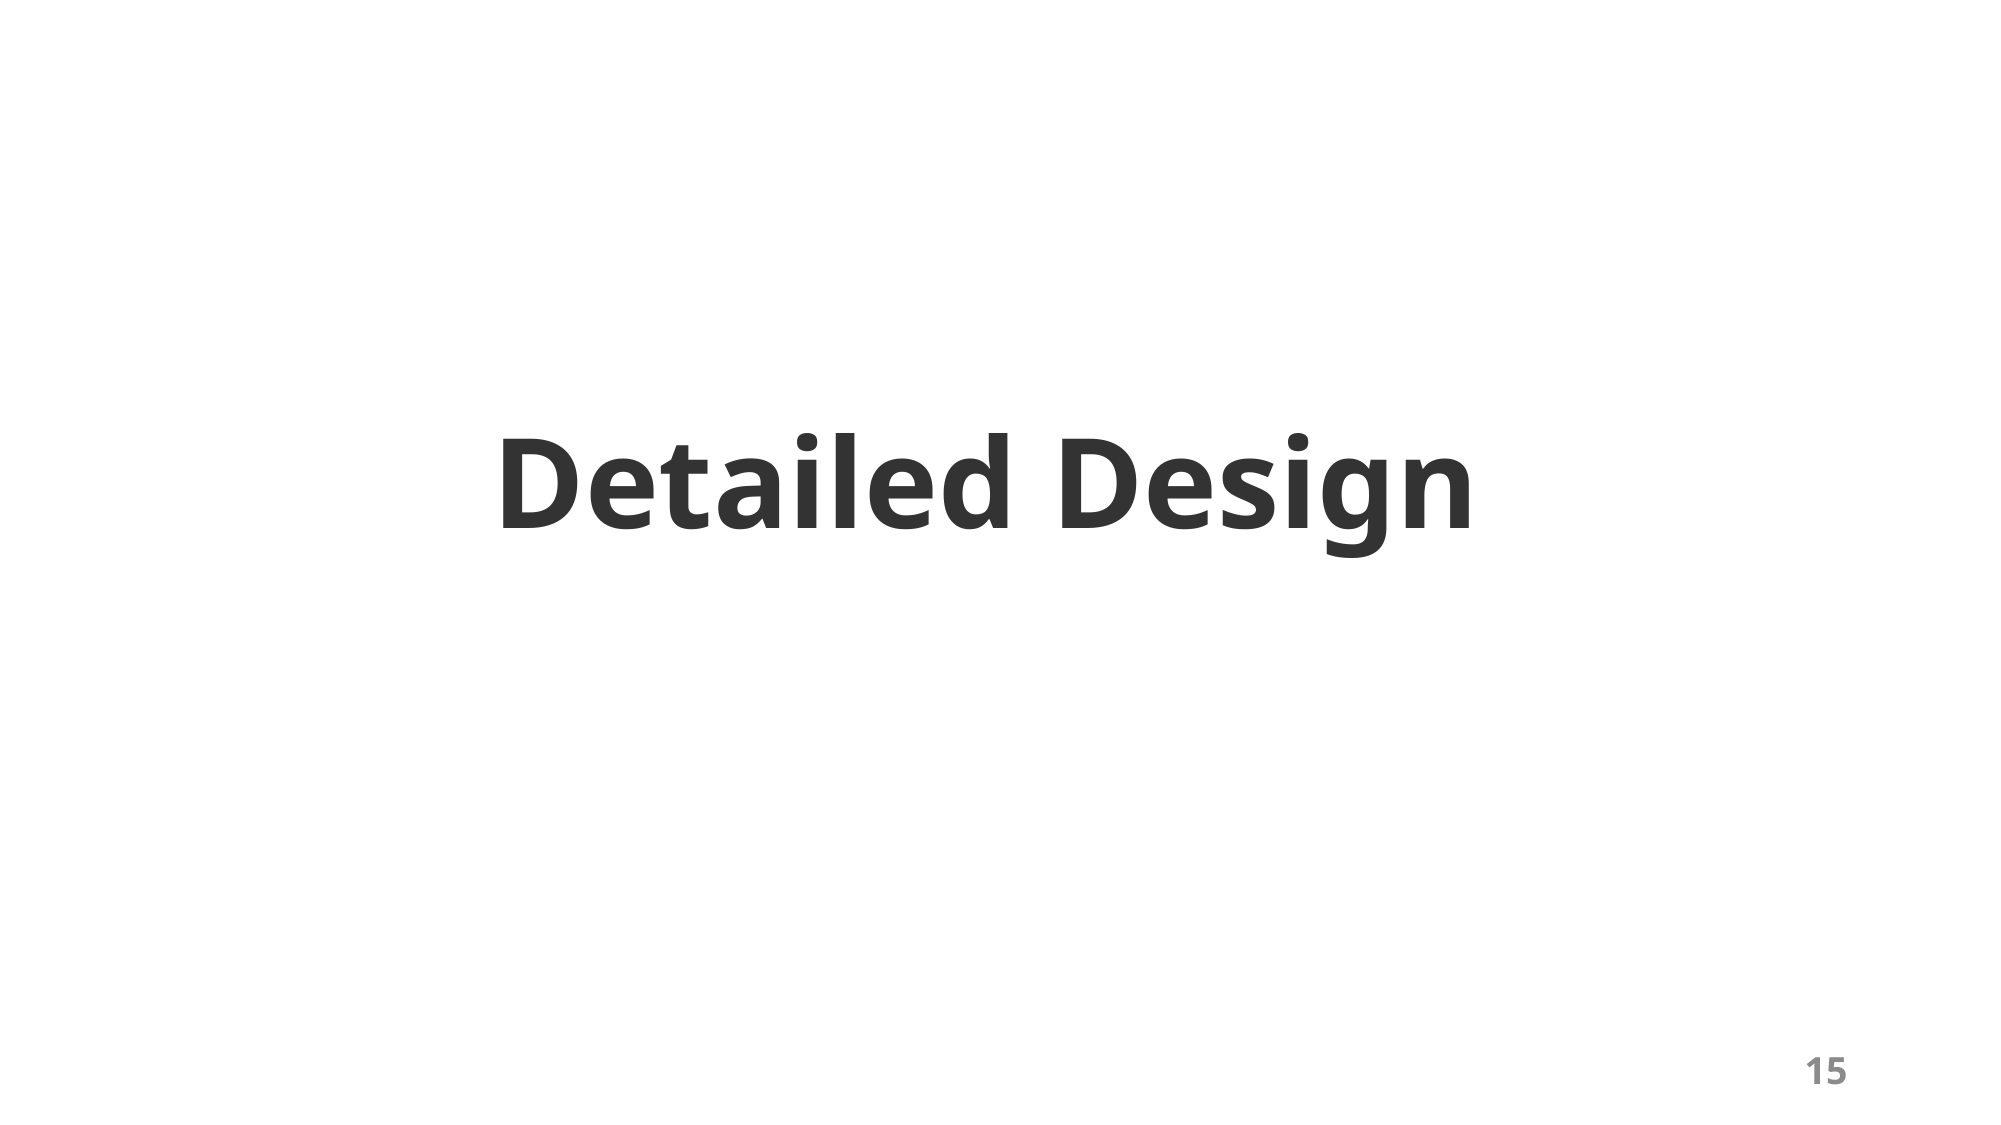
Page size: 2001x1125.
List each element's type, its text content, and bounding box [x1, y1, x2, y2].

slide_number 15 [1412, 1042, 1863, 1103]
text_box Detailed Design [477, 395, 1523, 561]
